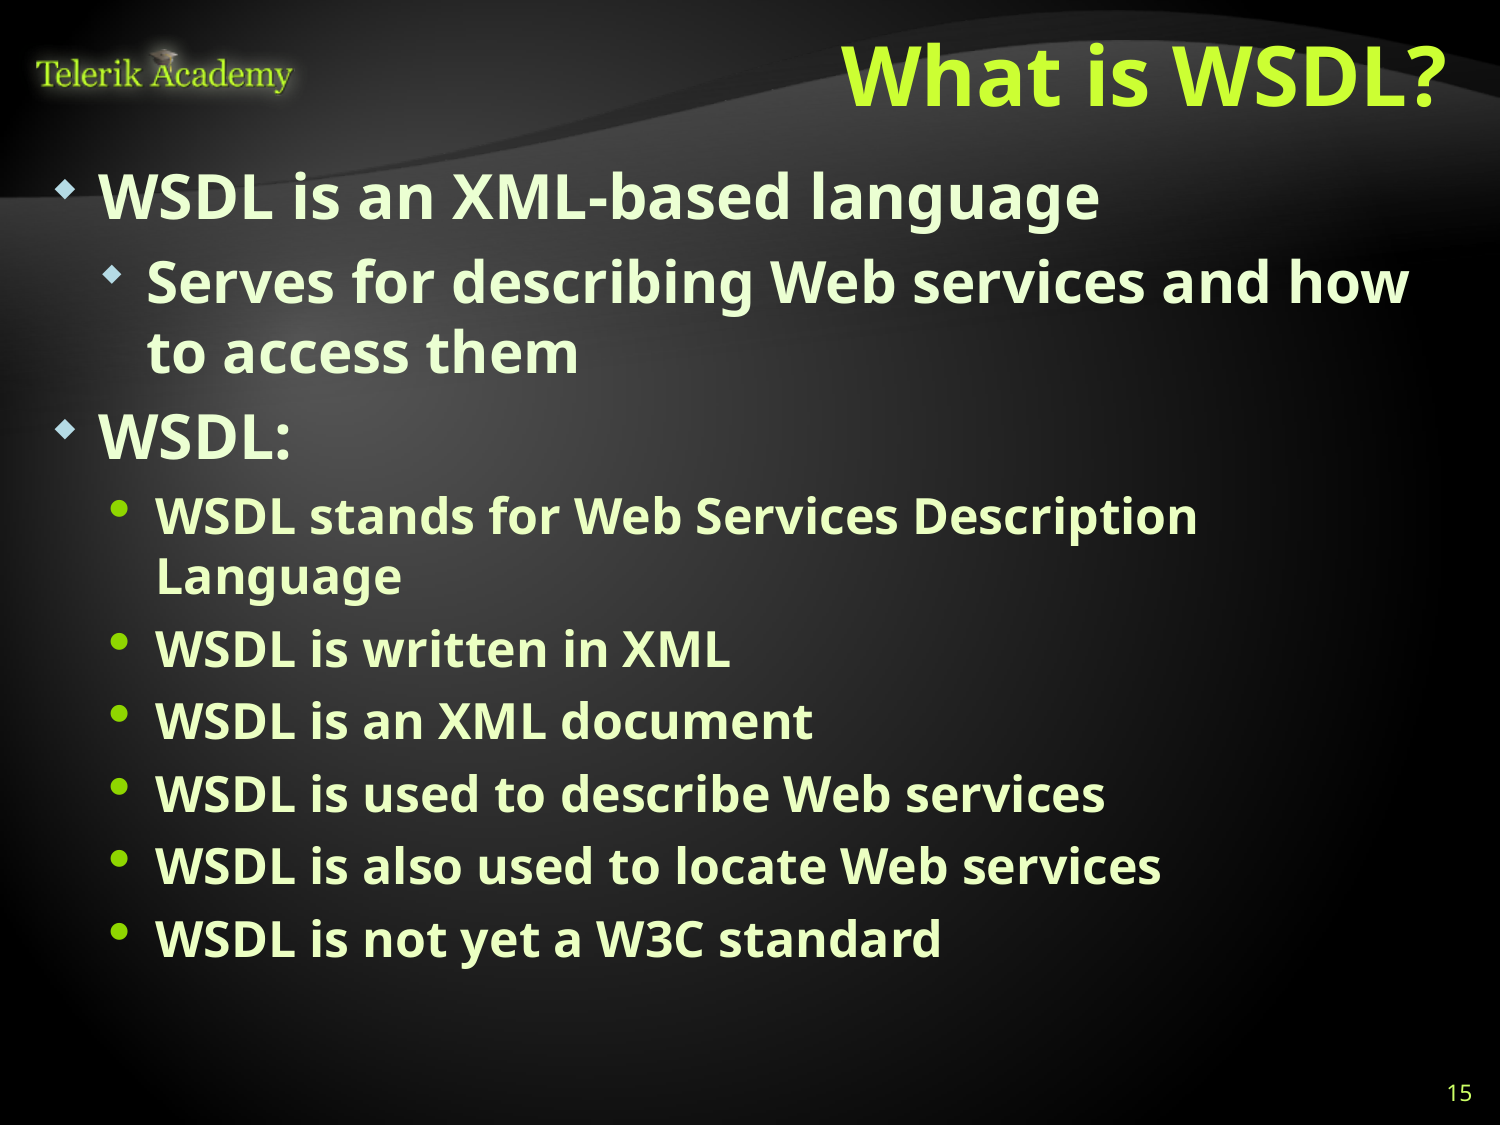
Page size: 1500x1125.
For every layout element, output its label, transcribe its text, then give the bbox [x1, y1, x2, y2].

list WSDL is an XML-based language Serves for describing Web services and how to access them WSDL: WSDL stands for Web Services Description Language WSDL is written in XML WSDL is an XML document WSDL is used to describe Web services WSDL is also used to locate Web services WSDL is not yet a W3C standard [37, 149, 1463, 1100]
title What is WSDL? [300, 12, 1463, 149]
slide_number 15 [1412, 1074, 1488, 1113]
picture [0, 0, 1500, 1125]
